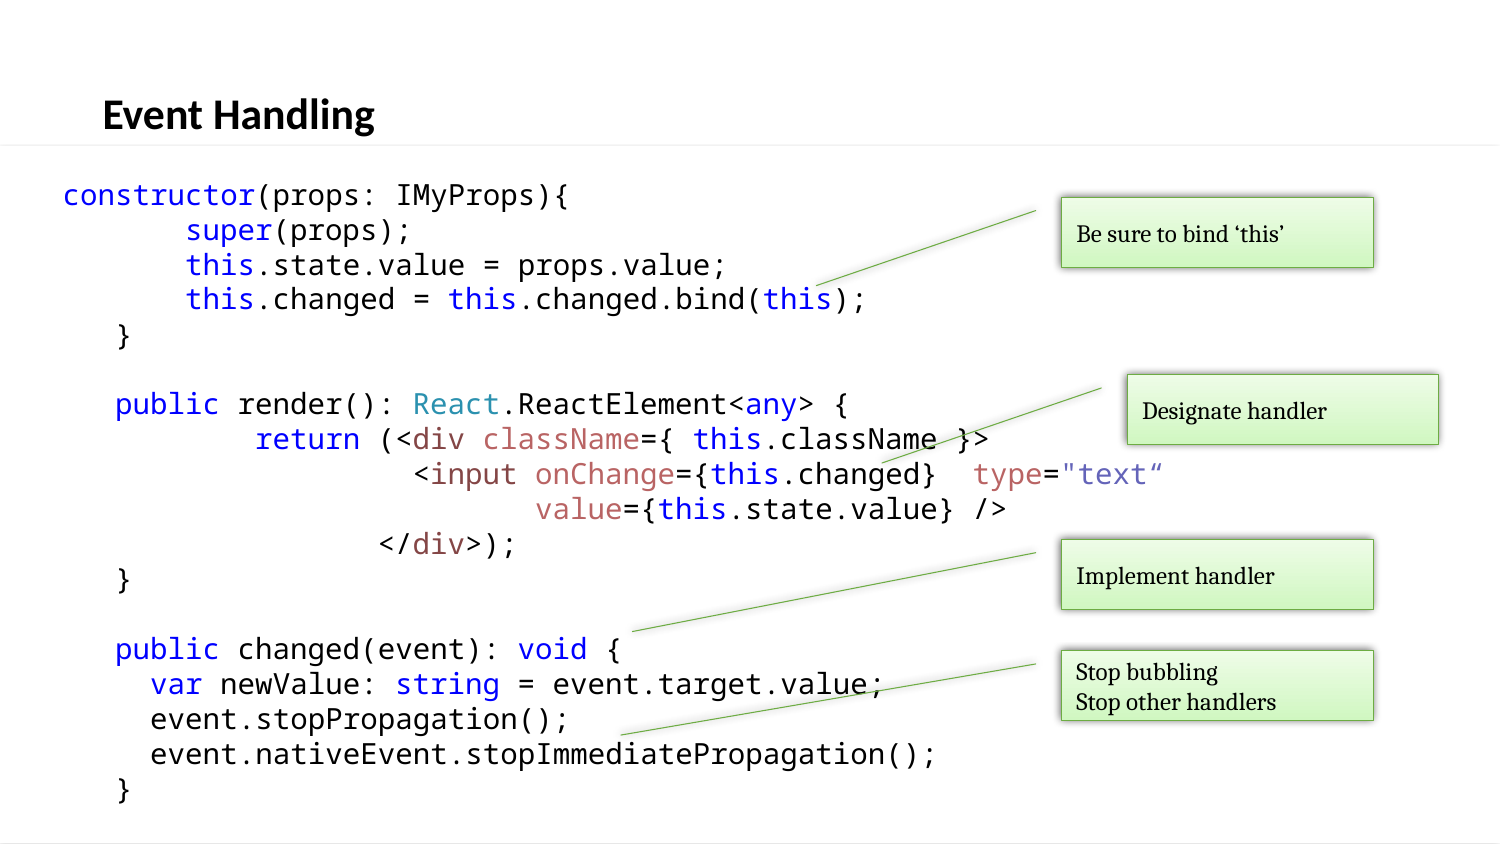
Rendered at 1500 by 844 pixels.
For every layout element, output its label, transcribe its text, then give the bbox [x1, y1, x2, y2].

text_box constructor(props: IMyProps){ super(props); this.state.value = props.value; this.changed = this.changed.bind(this); } public render(): React.ReactElement<any> { return (<div className={ this.className }> <input onChange={this.changed} type="text“ value={this.state.value} /> </div>); } public changed(event): void { var newValue: string = event.target.value; event.stopPropagation(); event.nativeEvent.stopImmediatePropagation(); } [30, 168, 1453, 813]
text_box Be sure to bind ‘this’ [1061, 197, 1374, 268]
text_box Implement handler [1061, 539, 1374, 610]
text_box Stop bubbling Stop other handlers [1061, 650, 1374, 721]
text_box Designate handler [1127, 374, 1439, 445]
list Event Handling [87, 78, 1411, 134]
